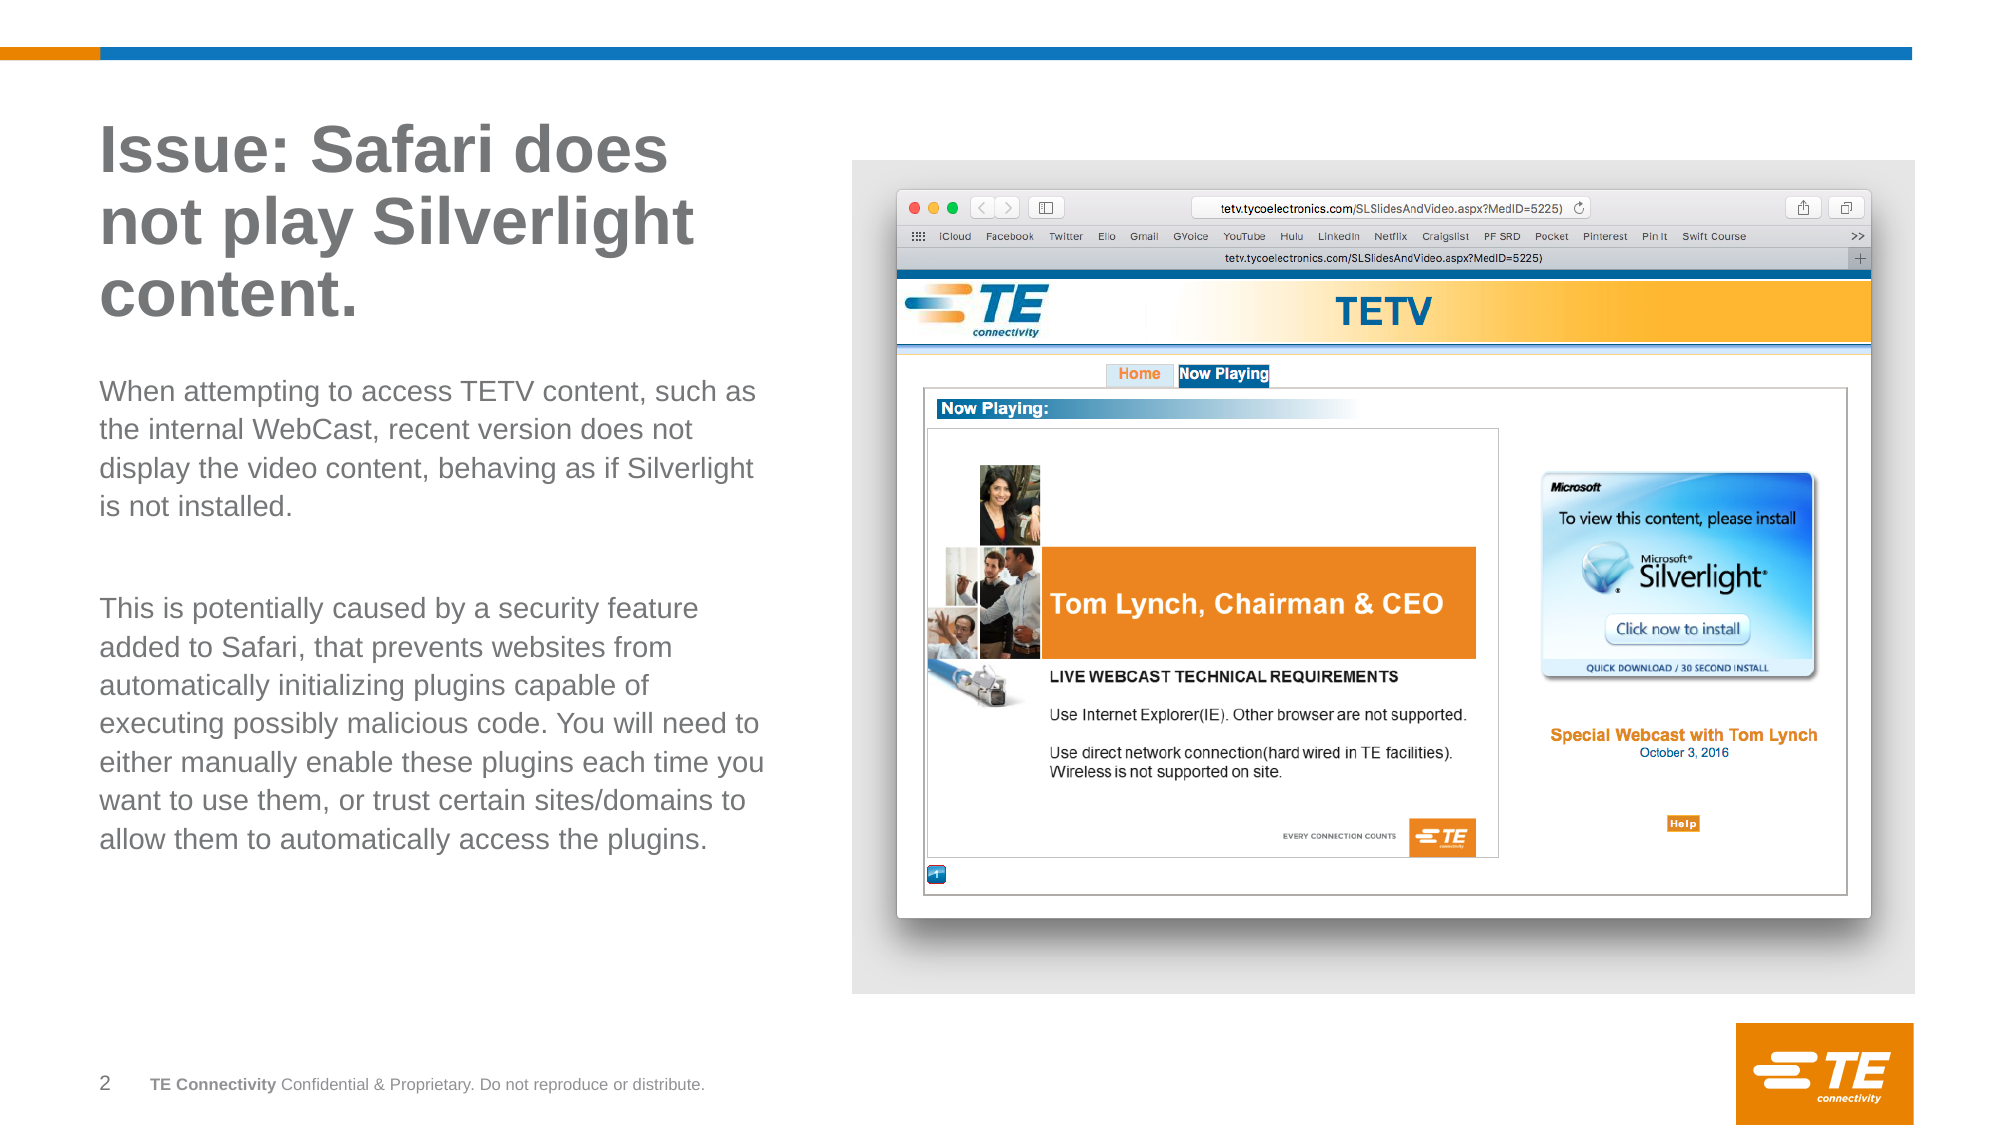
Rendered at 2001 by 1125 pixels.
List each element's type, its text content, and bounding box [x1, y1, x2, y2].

slide_number 2 [84, 1052, 163, 1113]
list When attempting to access TETV content, such as the internal WebCast, recent version does not display the video content, behaving as if Silverlight is not installed. This is potentially caused by a security feature added to Safari, that prevents websites from automatically initializing plugins capable of executing possibly malicious code. You will need to either manually enable these plugins each time you want to use them, or trust certain sites/domains to allow them to automatically access the plugins. [84, 361, 793, 996]
title Issue: Safari does not play Silverlight content. [84, 107, 793, 347]
picture [852, 159, 1916, 994]
picture [1736, 1023, 1914, 1125]
